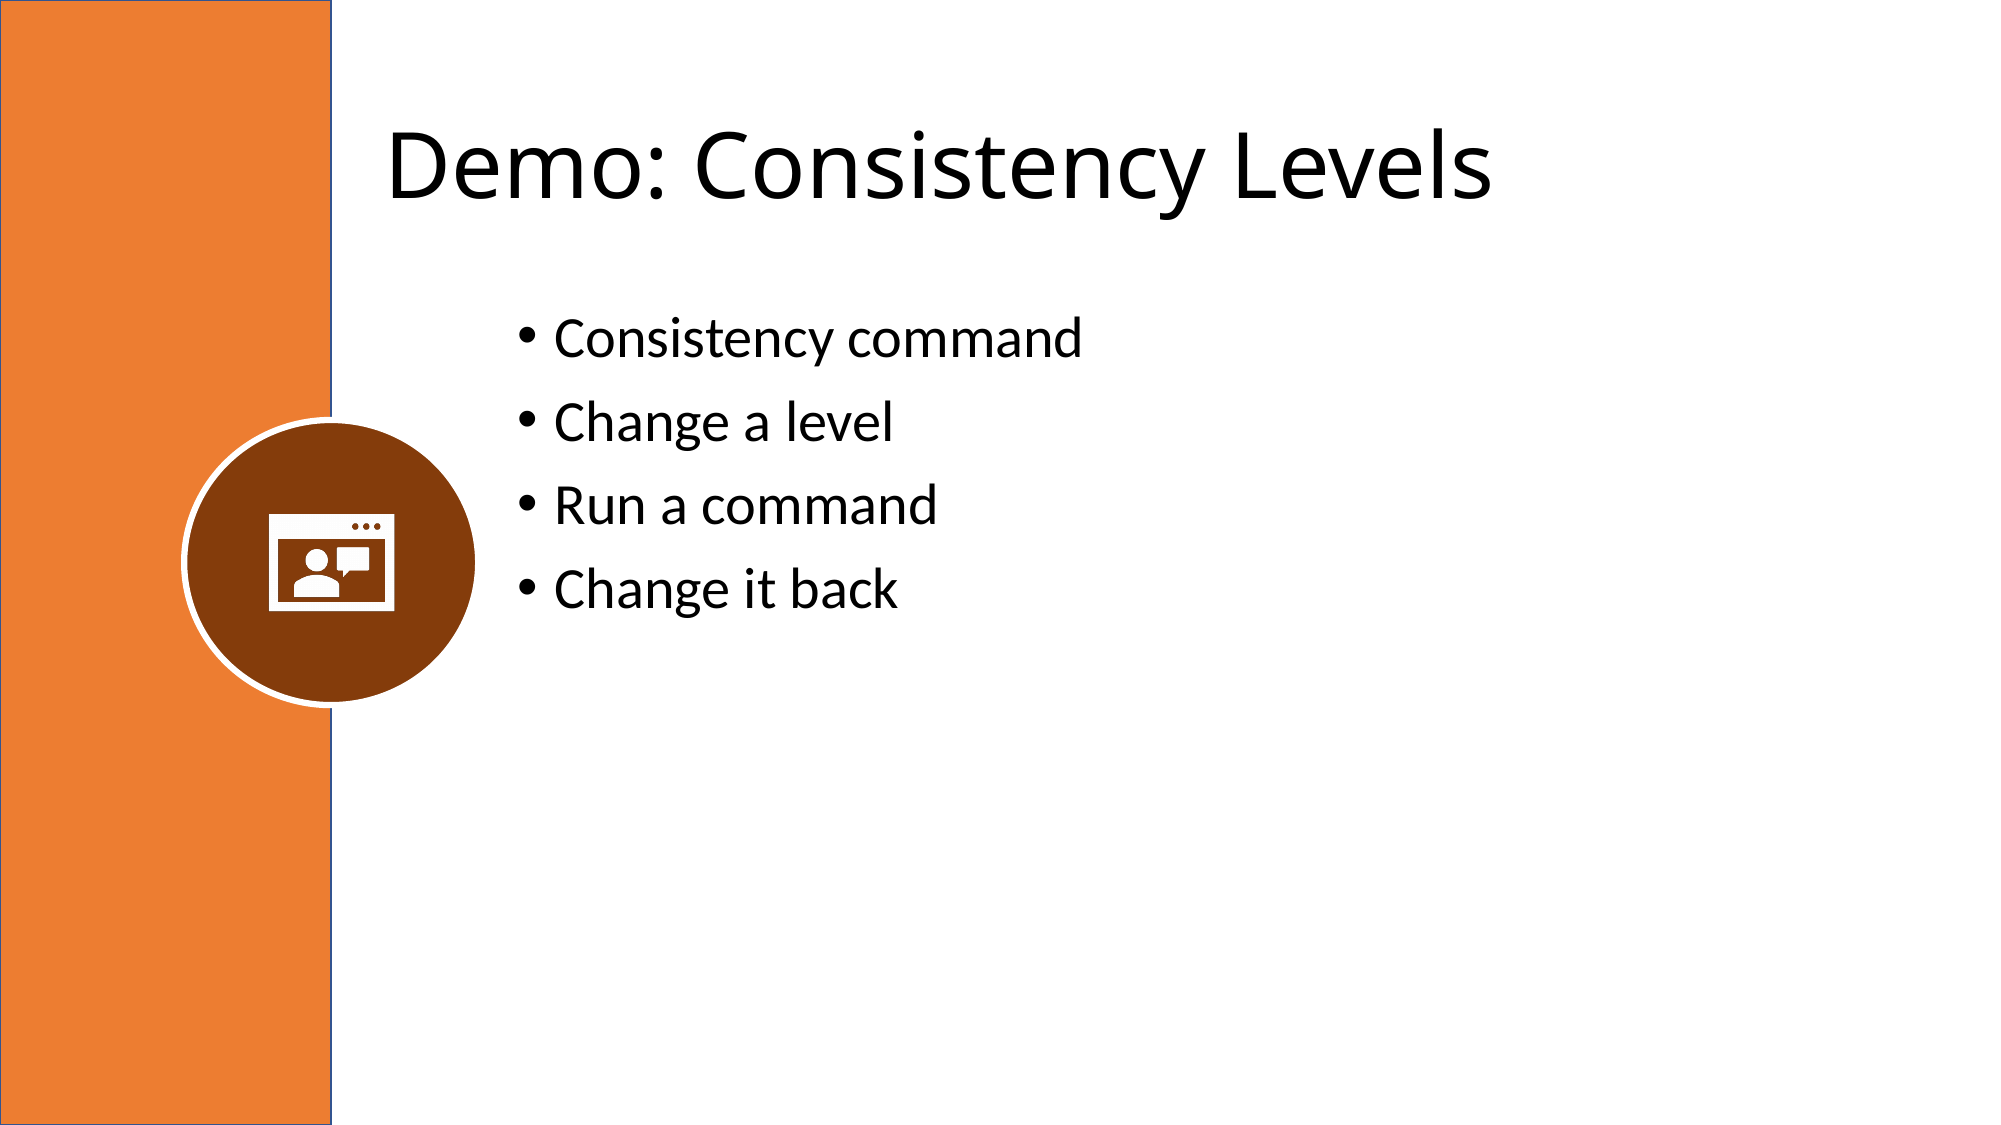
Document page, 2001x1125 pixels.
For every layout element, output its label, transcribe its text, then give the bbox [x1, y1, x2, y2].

picture [256, 487, 407, 638]
list Consistency command Change a level Run a command Change it back [502, 299, 1923, 1014]
title Demo: Consistency Levels [370, 59, 1923, 278]
